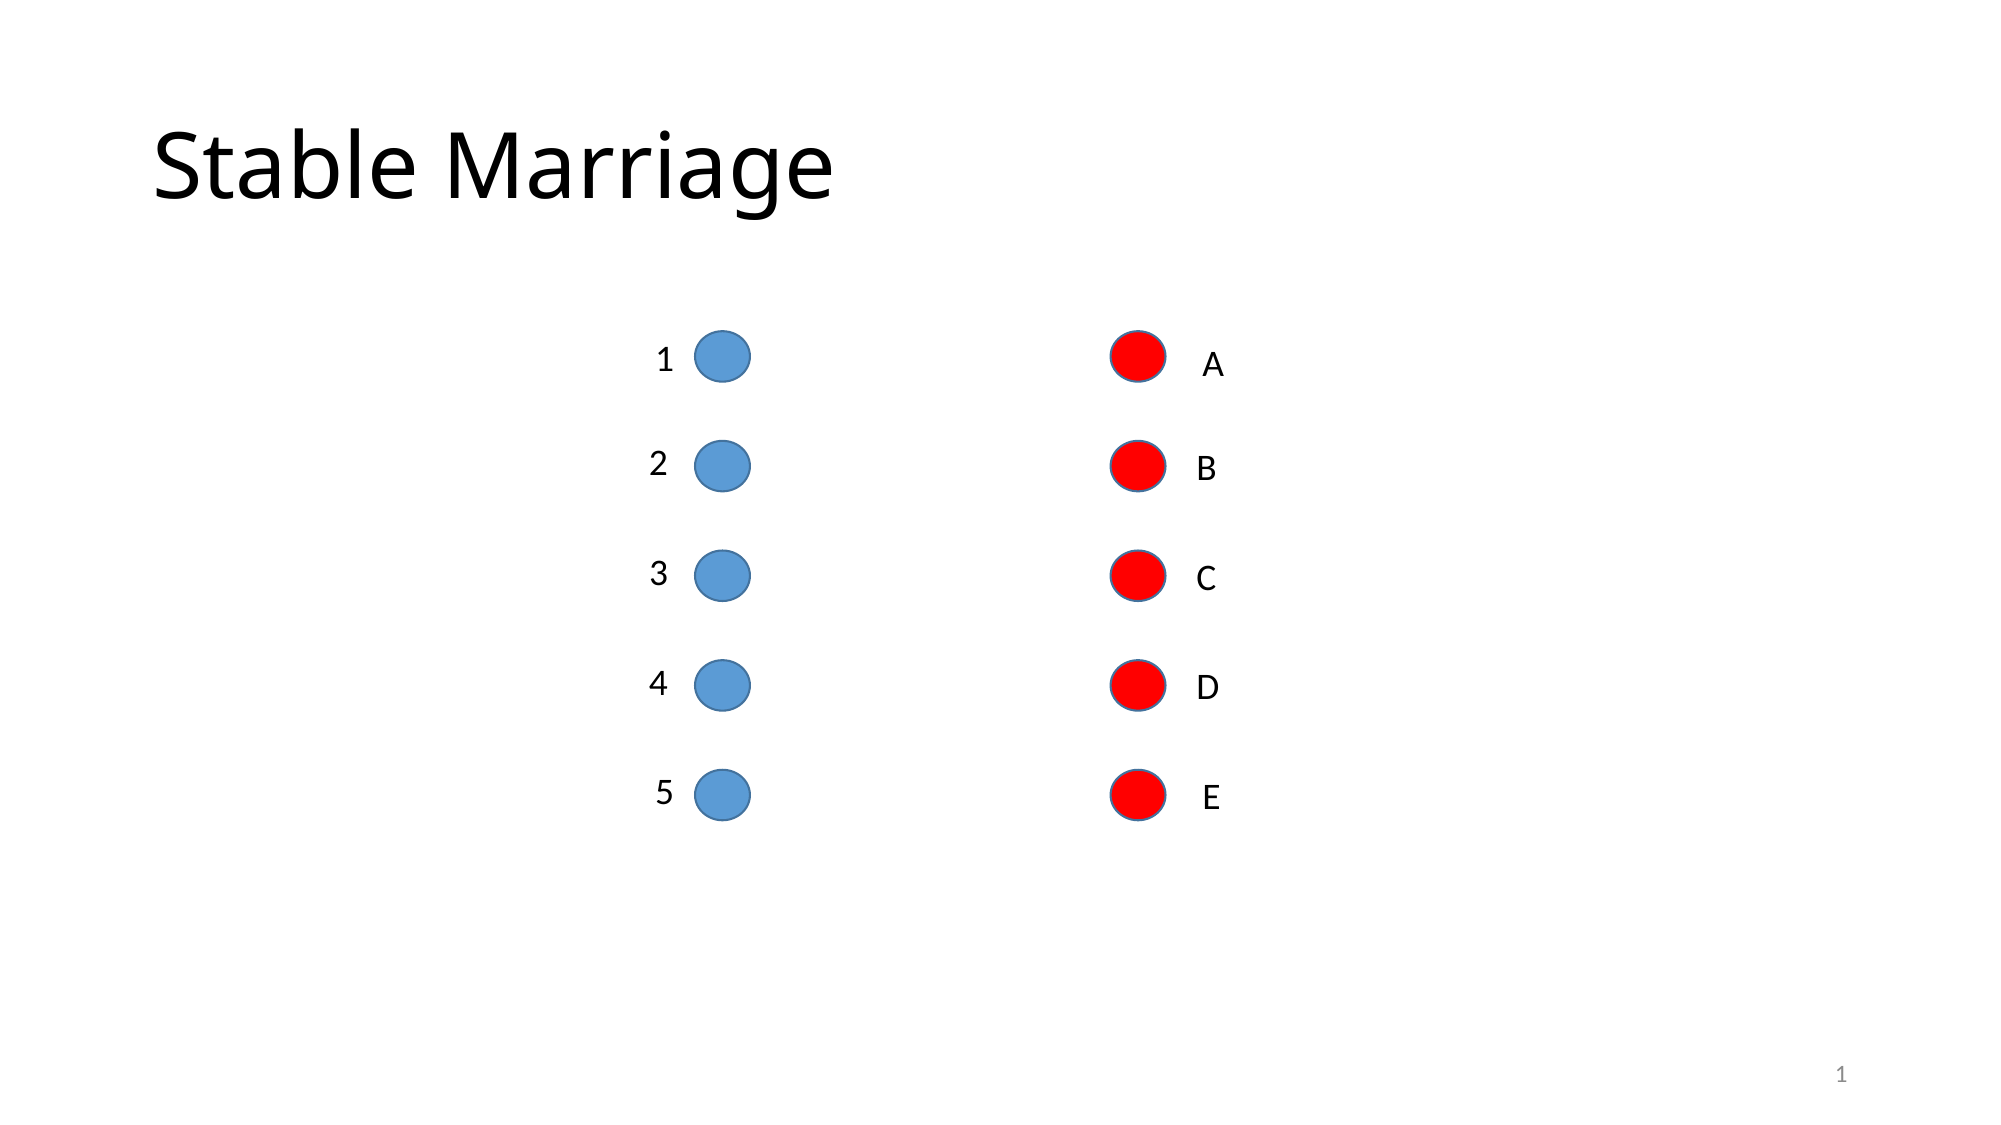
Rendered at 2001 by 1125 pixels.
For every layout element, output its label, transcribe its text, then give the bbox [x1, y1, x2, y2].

text_box 2 [634, 430, 683, 491]
slide_number 1 [1412, 1042, 1863, 1103]
text_box E [1187, 764, 1236, 825]
text_box 1 [640, 326, 690, 386]
text_box B [1181, 435, 1232, 496]
text_box [1109, 549, 1167, 603]
text_box A [1187, 331, 1239, 391]
text_box [1109, 439, 1167, 493]
text_box 5 [640, 759, 690, 820]
text_box [693, 659, 751, 712]
text_box [693, 768, 751, 822]
text_box [693, 549, 751, 603]
text_box 3 [634, 540, 684, 601]
text_box [1109, 659, 1167, 712]
text_box [1109, 330, 1167, 383]
text_box D [1181, 655, 1235, 715]
text_box [1109, 768, 1167, 822]
text_box 4 [634, 650, 683, 710]
text_box C [1181, 545, 1232, 606]
text_box [693, 439, 751, 493]
title Stable Marriage [137, 59, 1863, 278]
text_box [693, 330, 751, 383]
